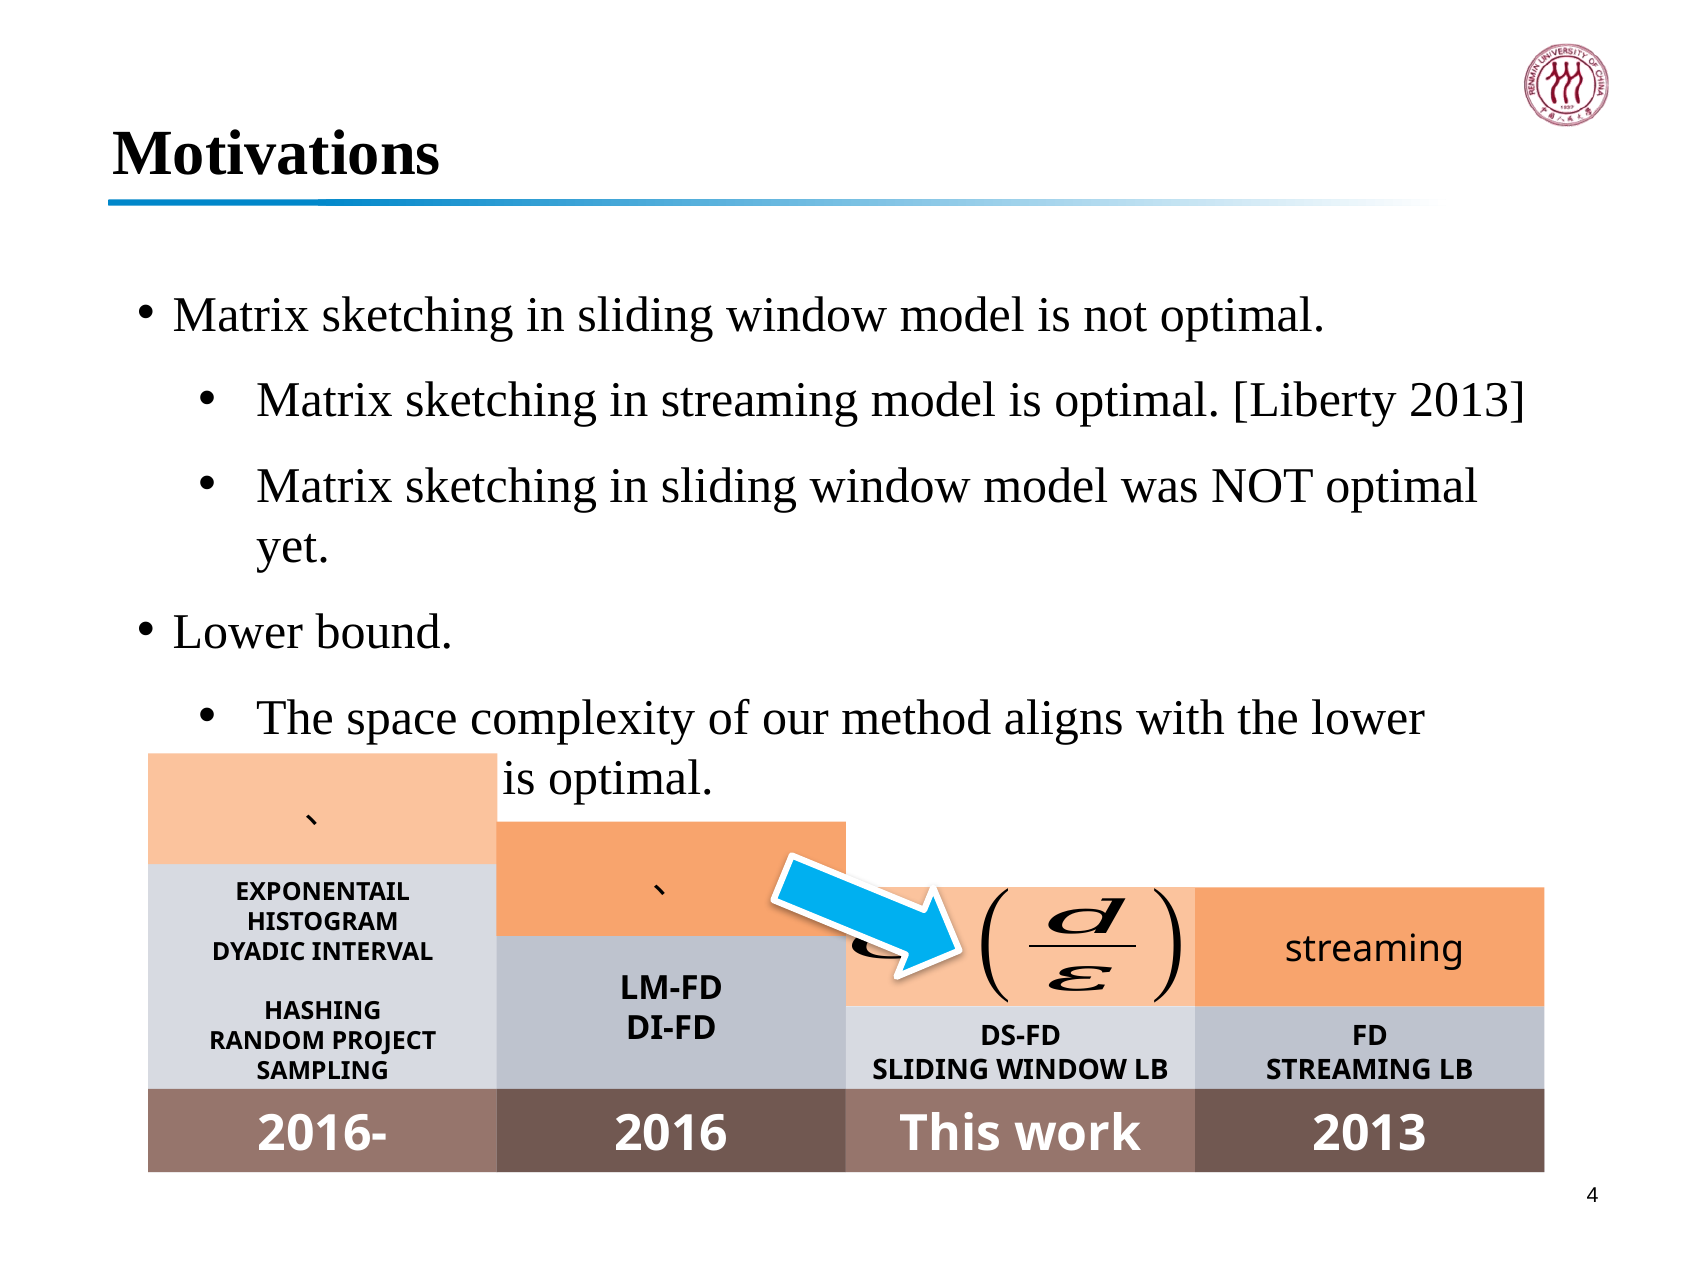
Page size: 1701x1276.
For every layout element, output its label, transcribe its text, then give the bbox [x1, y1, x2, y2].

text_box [147, 753, 498, 1173]
text_box Motivations [95, 102, 1616, 198]
picture [1507, 34, 1623, 129]
text_box [851, 876, 872, 885]
text_box [105, 198, 1449, 208]
text_box Matrix sketching in sliding window model is not optimal. Matrix sketching in streaming model is optimal. [Liberty 2013] Matrix sketching in sliding window model was NOT optimal yet. Lower bound. The space complexity of our method aligns with the lower bound, thus is optimal. [122, 273, 1578, 812]
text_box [1194, 887, 1545, 1173]
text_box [845, 887, 1192, 1173]
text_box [496, 821, 847, 1173]
